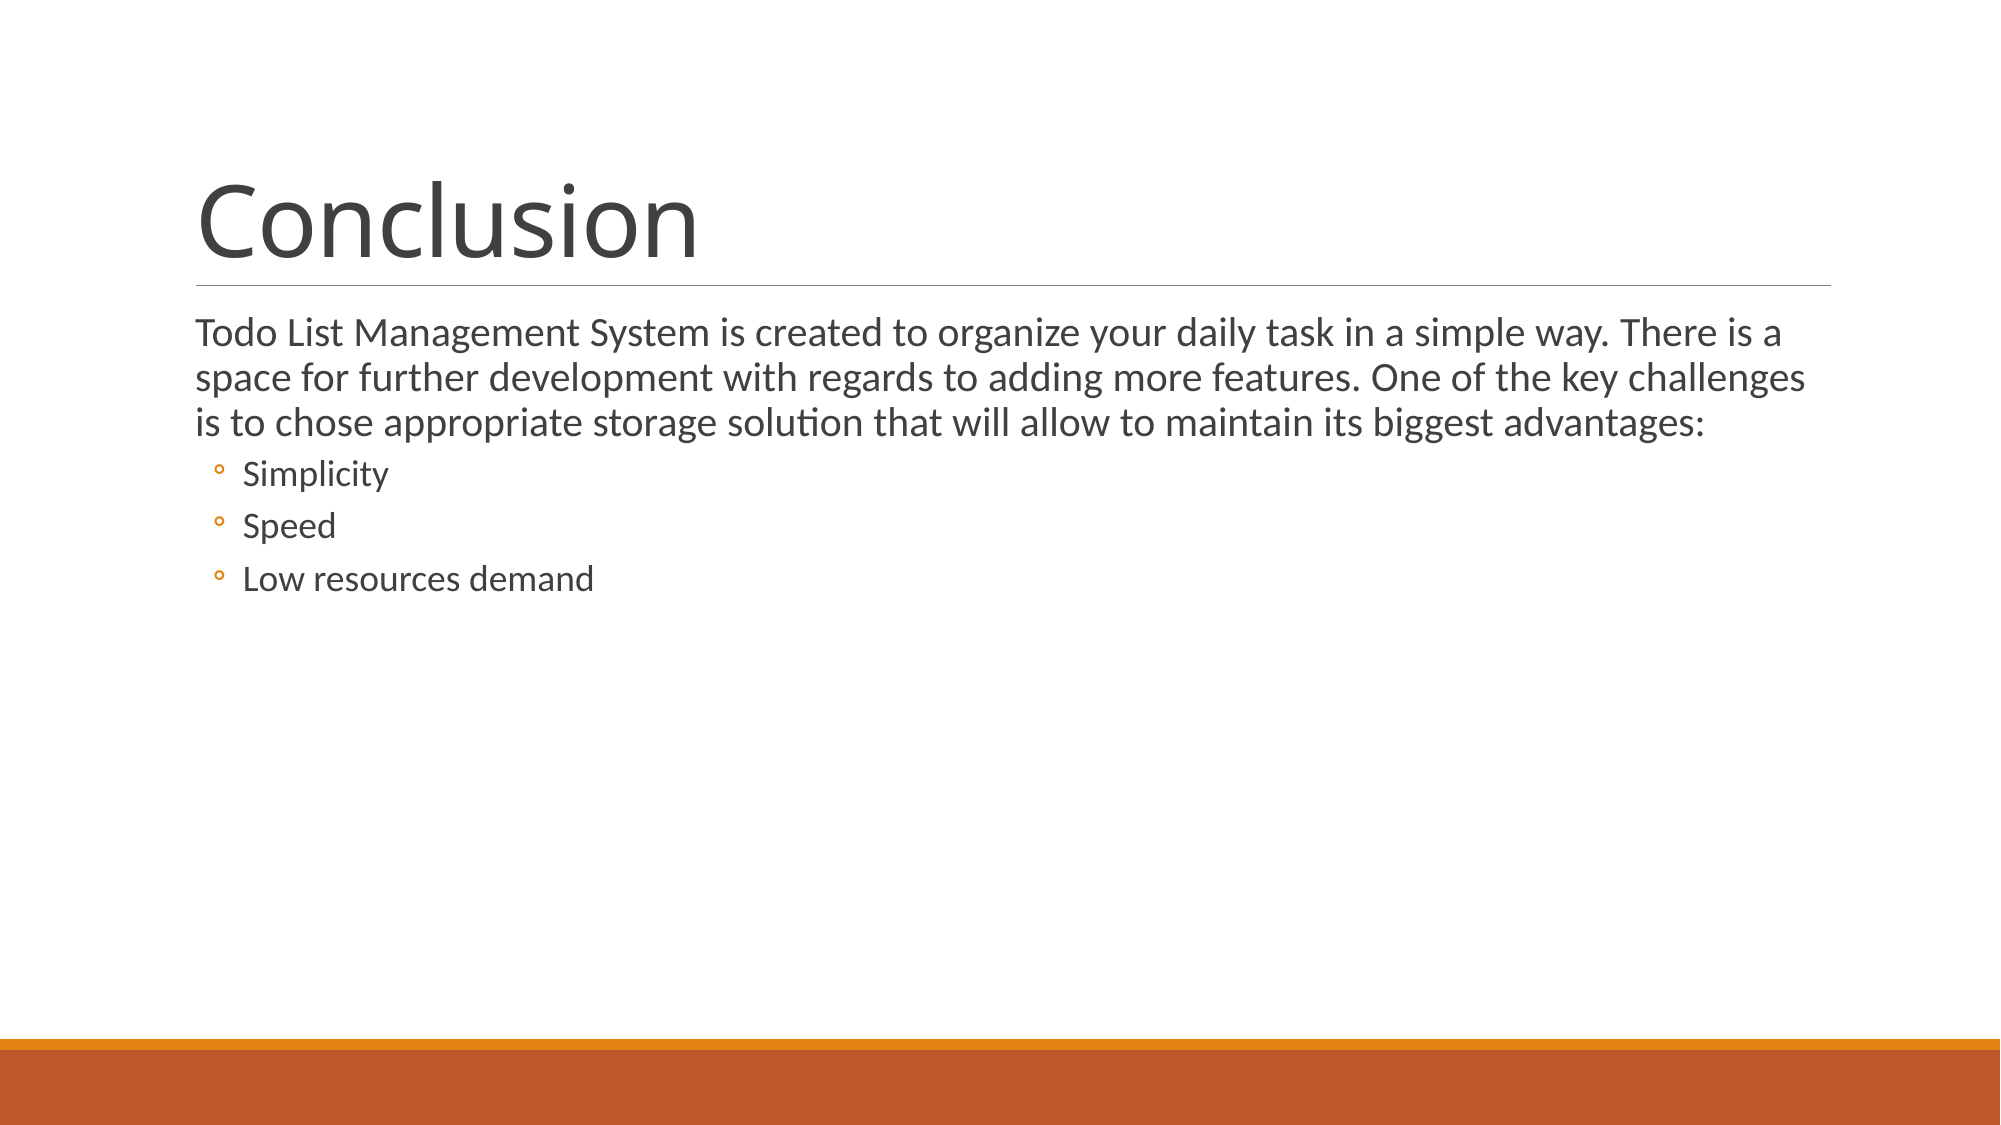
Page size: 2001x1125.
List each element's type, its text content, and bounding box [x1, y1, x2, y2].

list Todo List Management System is created to organize your daily task in a simple way. There is a space for further development with regards to adding more features. One of the key challenges is to chose appropriate storage solution that will allow to maintain its biggest advantages: Simplicity Speed Low resources demand [180, 302, 1830, 963]
title Conclusion [180, 47, 1830, 285]
